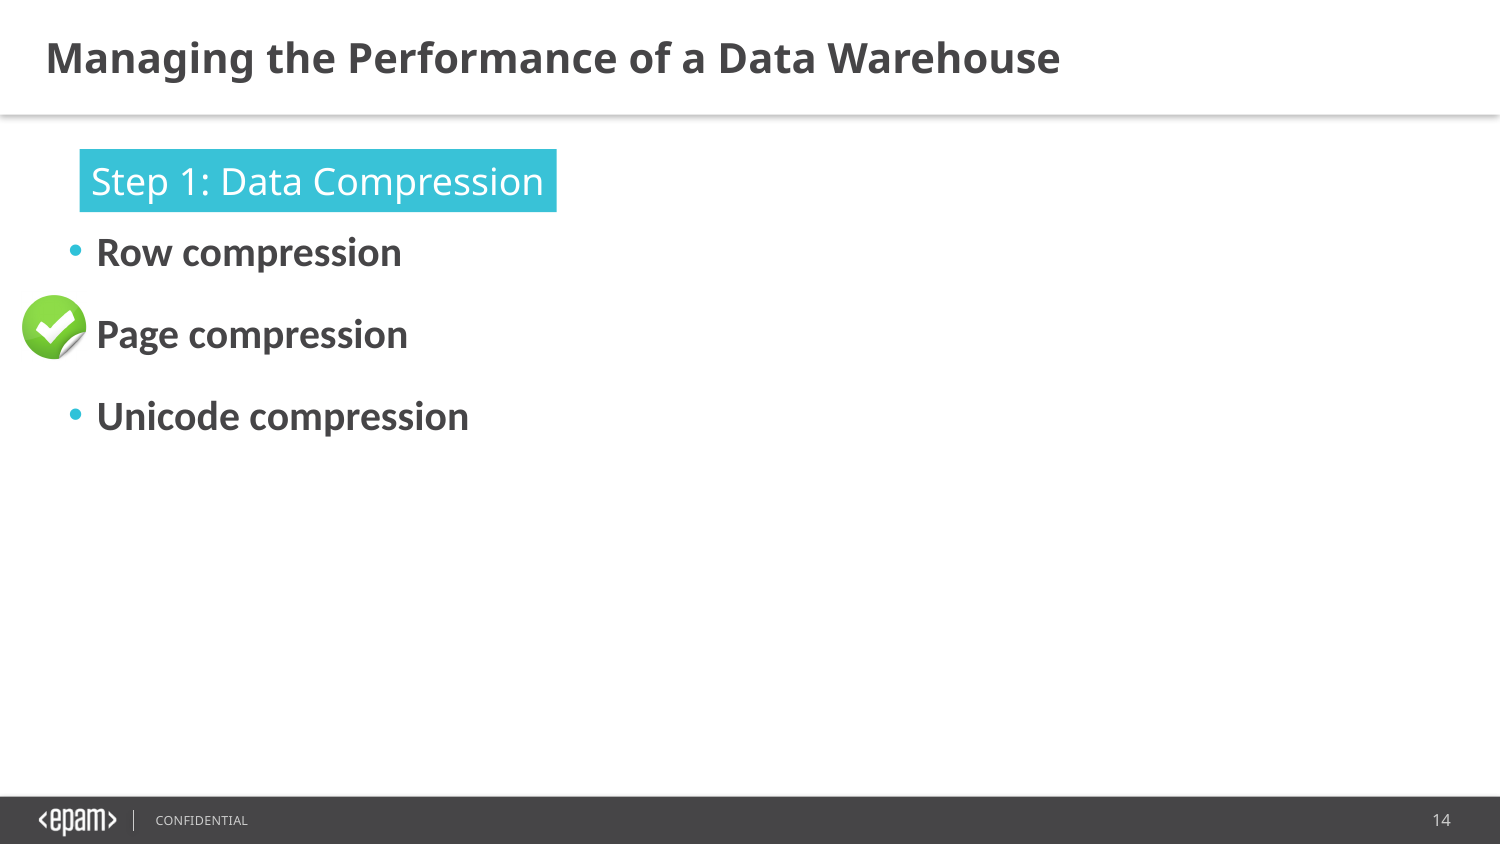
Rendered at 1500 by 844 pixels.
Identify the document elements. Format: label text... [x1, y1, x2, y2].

text_box Row compression Page compression Unicode compression [53, 212, 1420, 752]
text_box Step 1: Data Compression [79, 149, 557, 212]
list Managing the Performance of a Data Warehouse [0, 0, 1500, 115]
picture [38, 808, 117, 837]
picture [20, 290, 87, 362]
